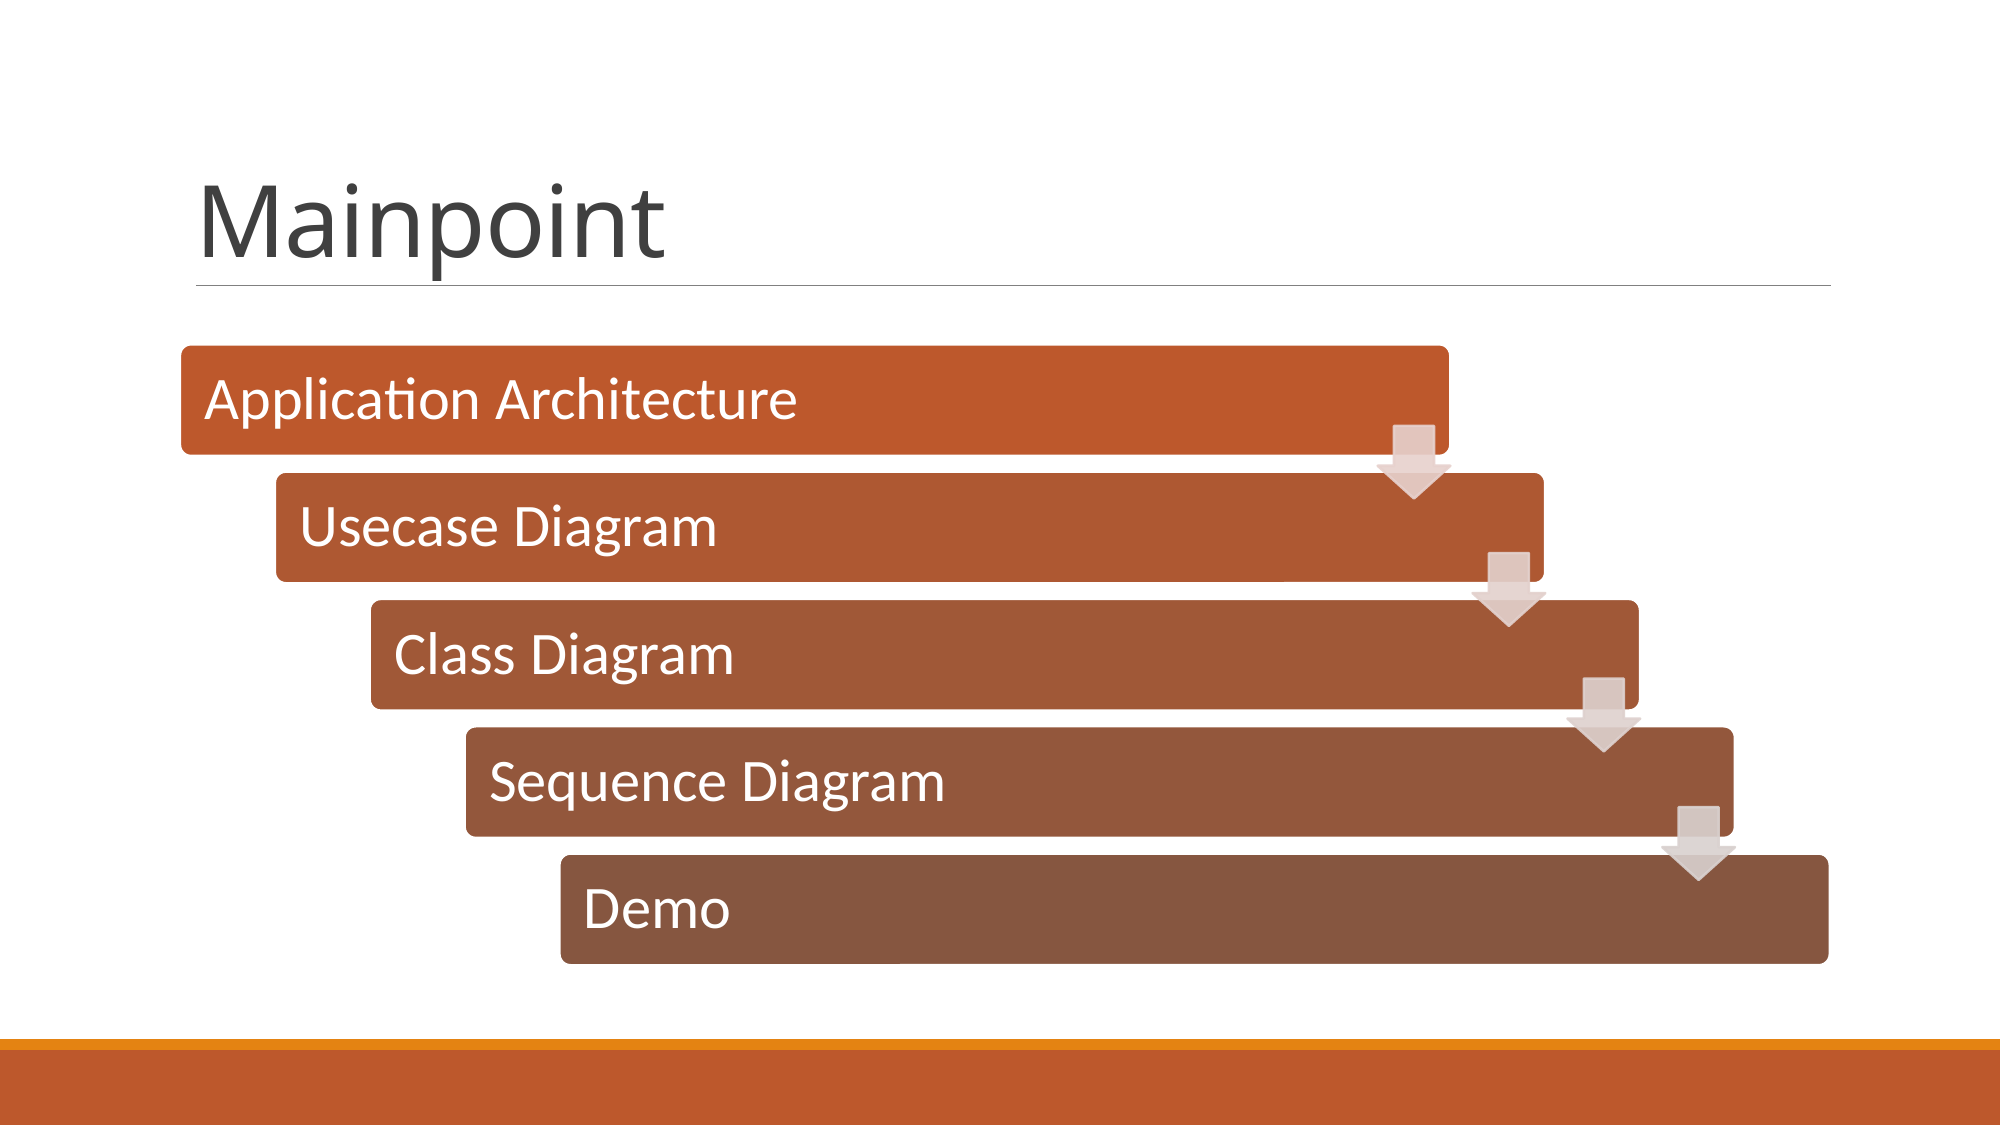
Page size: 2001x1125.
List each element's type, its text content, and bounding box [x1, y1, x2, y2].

title Mainpoint [180, 47, 1830, 285]
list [179, 343, 1831, 966]
